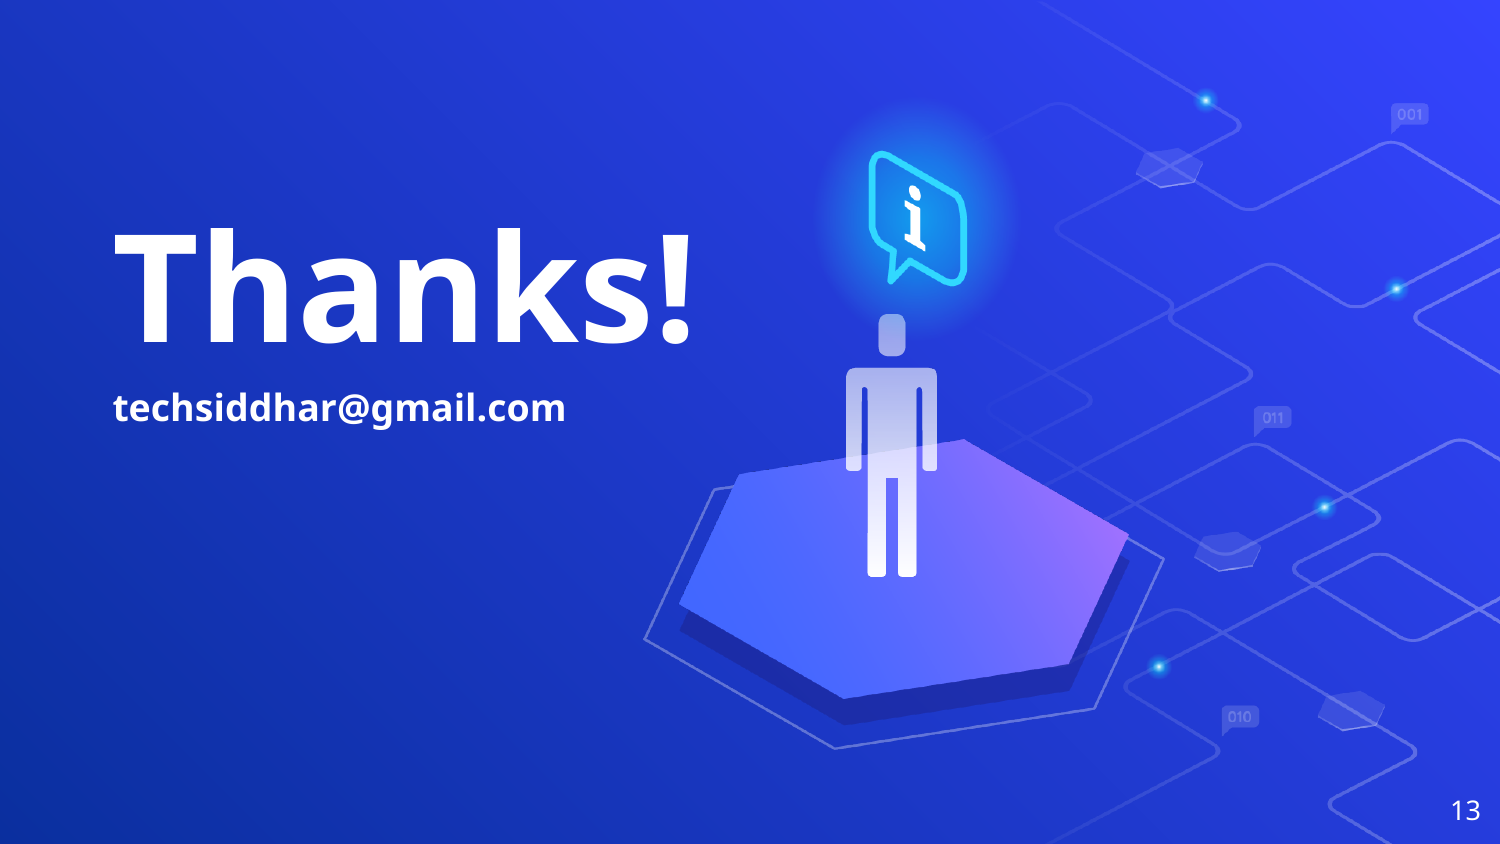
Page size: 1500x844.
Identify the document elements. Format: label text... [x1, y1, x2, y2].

slide_number ‹#› [1391, 779, 1482, 844]
title Thanks! [112, 220, 706, 373]
subtitle techsiddhar@gmail.com [112, 377, 706, 624]
picture [0, 0, 1500, 844]
